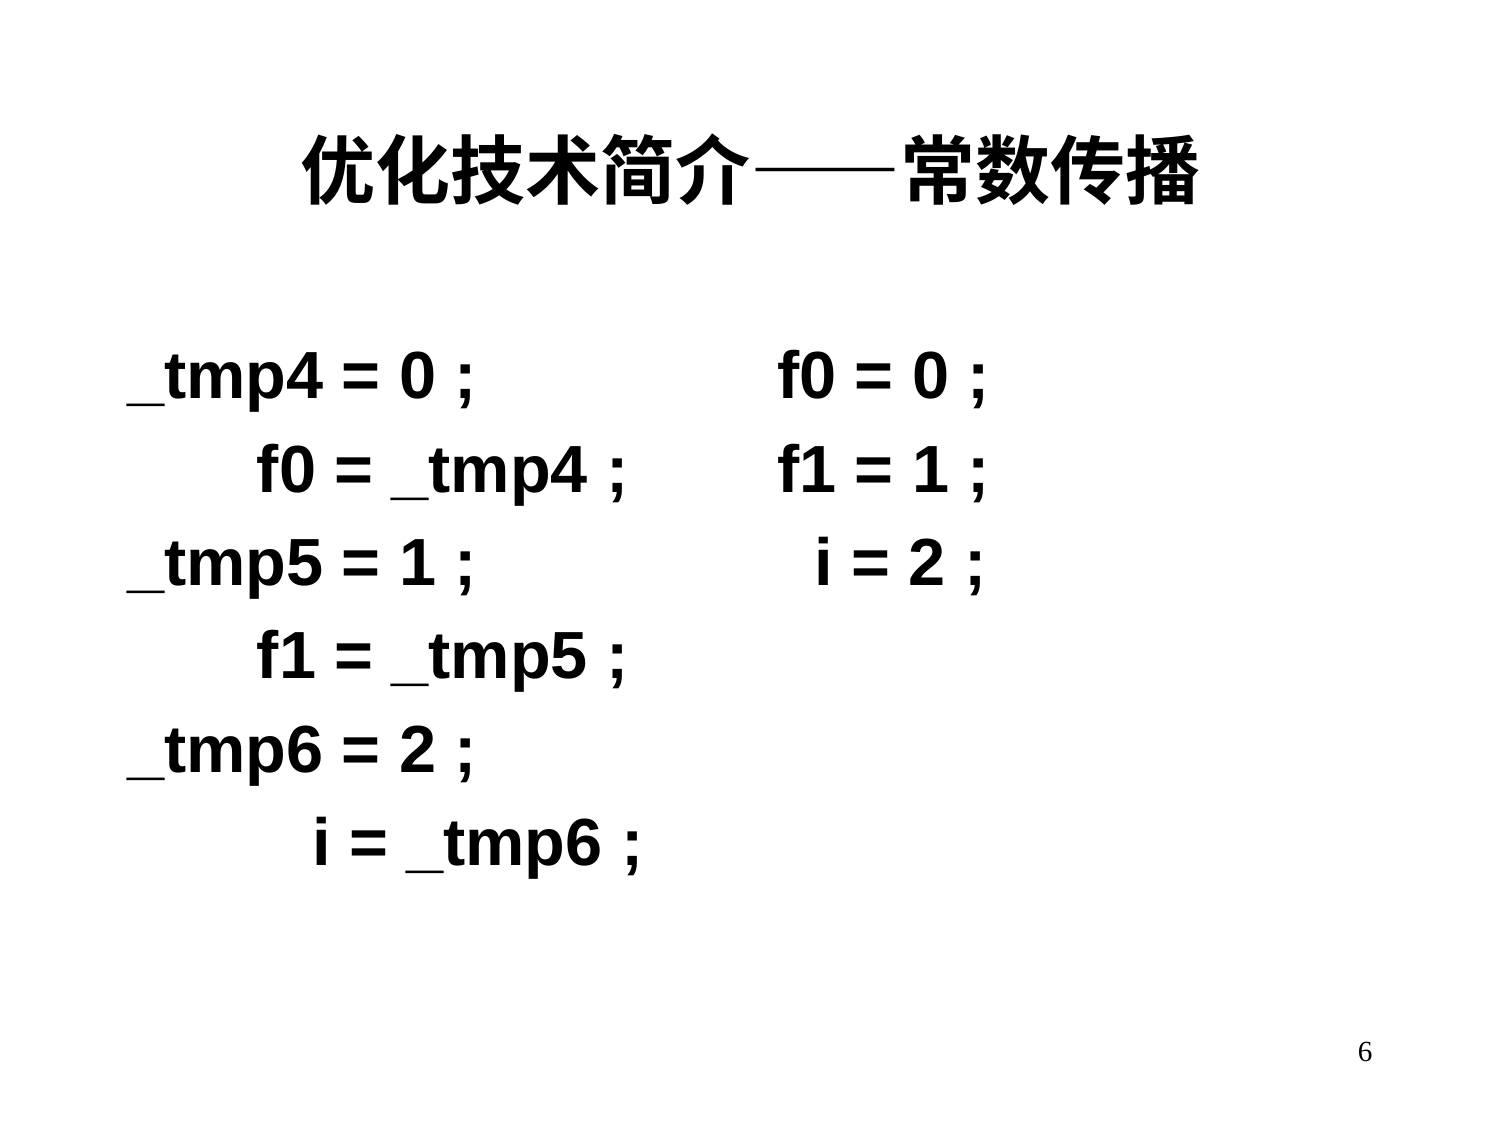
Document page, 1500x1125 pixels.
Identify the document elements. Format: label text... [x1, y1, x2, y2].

list _tmp4 = 0 ; f0 = _tmp4 ; _tmp5 = 1 ; f1 = _tmp5 ; _tmp6 = 2 ; i = _tmp6 ; [112, 324, 738, 976]
list f0 = 0 ; f1 = 1 ; i = 2 ; [762, 324, 1388, 1001]
slide_number 6 [1074, 1024, 1388, 1101]
title 优化技术简介——常数传播 [112, 99, 1388, 238]
